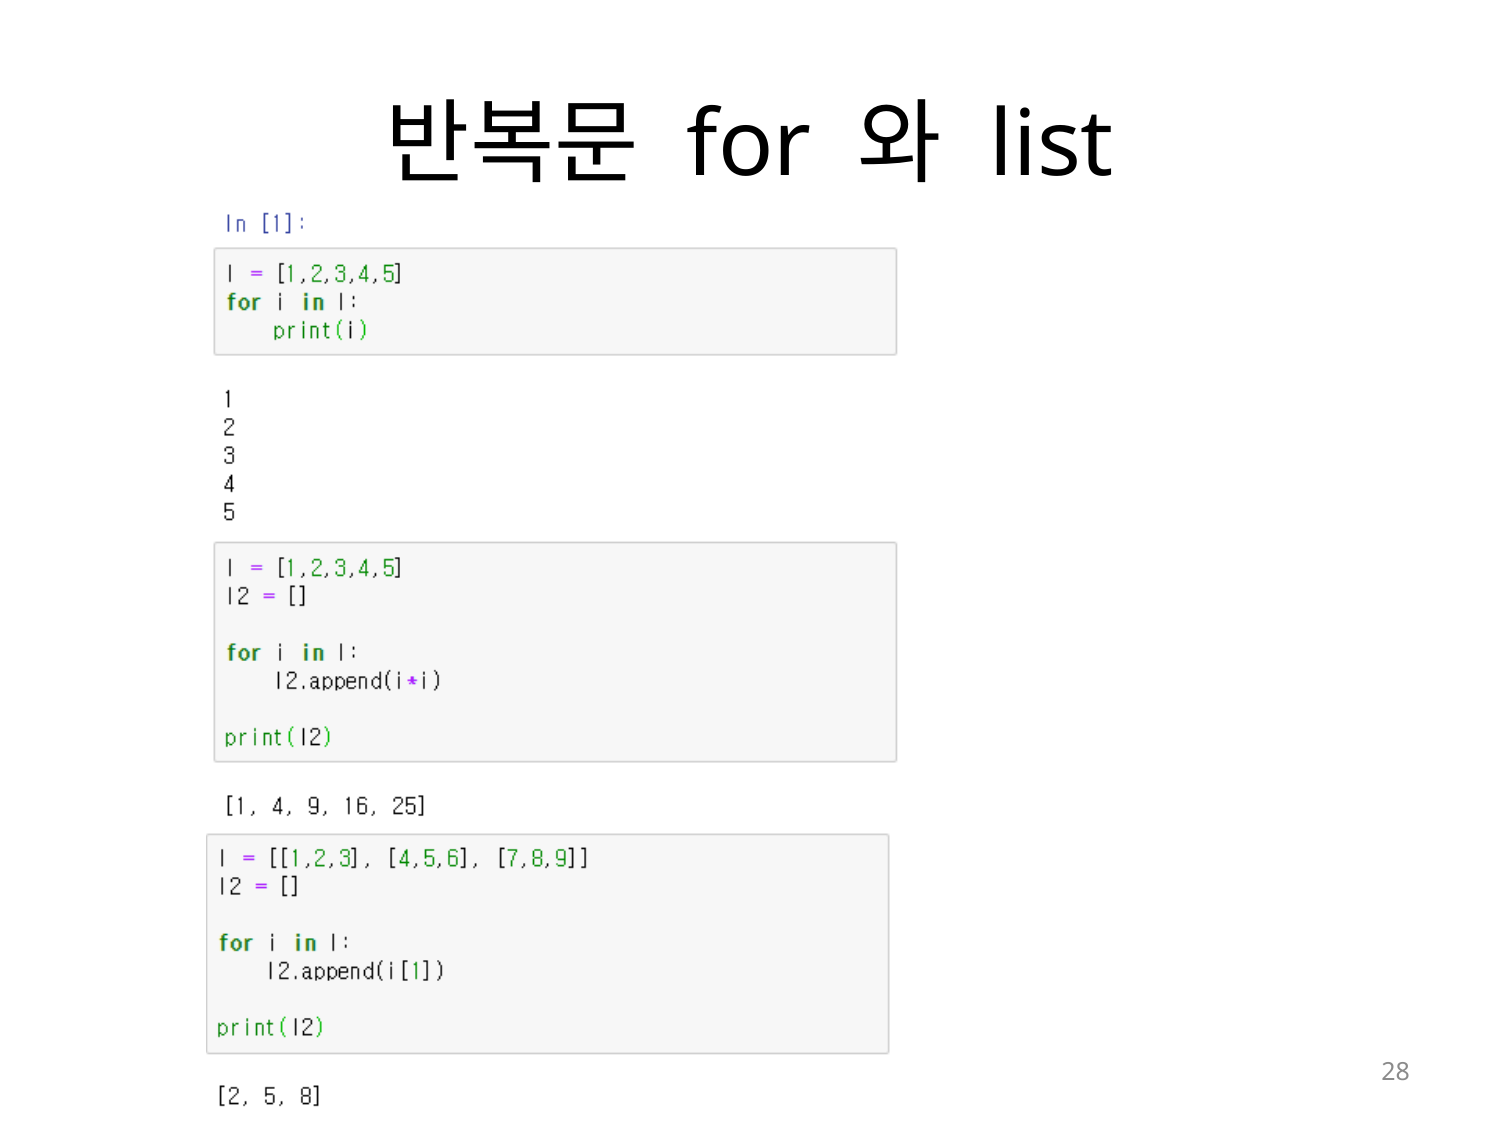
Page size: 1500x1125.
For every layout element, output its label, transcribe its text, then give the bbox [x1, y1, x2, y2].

picture [206, 196, 910, 1114]
title 반복문 for 와 list [75, 45, 1425, 233]
slide_number 28 [1074, 1042, 1425, 1103]
